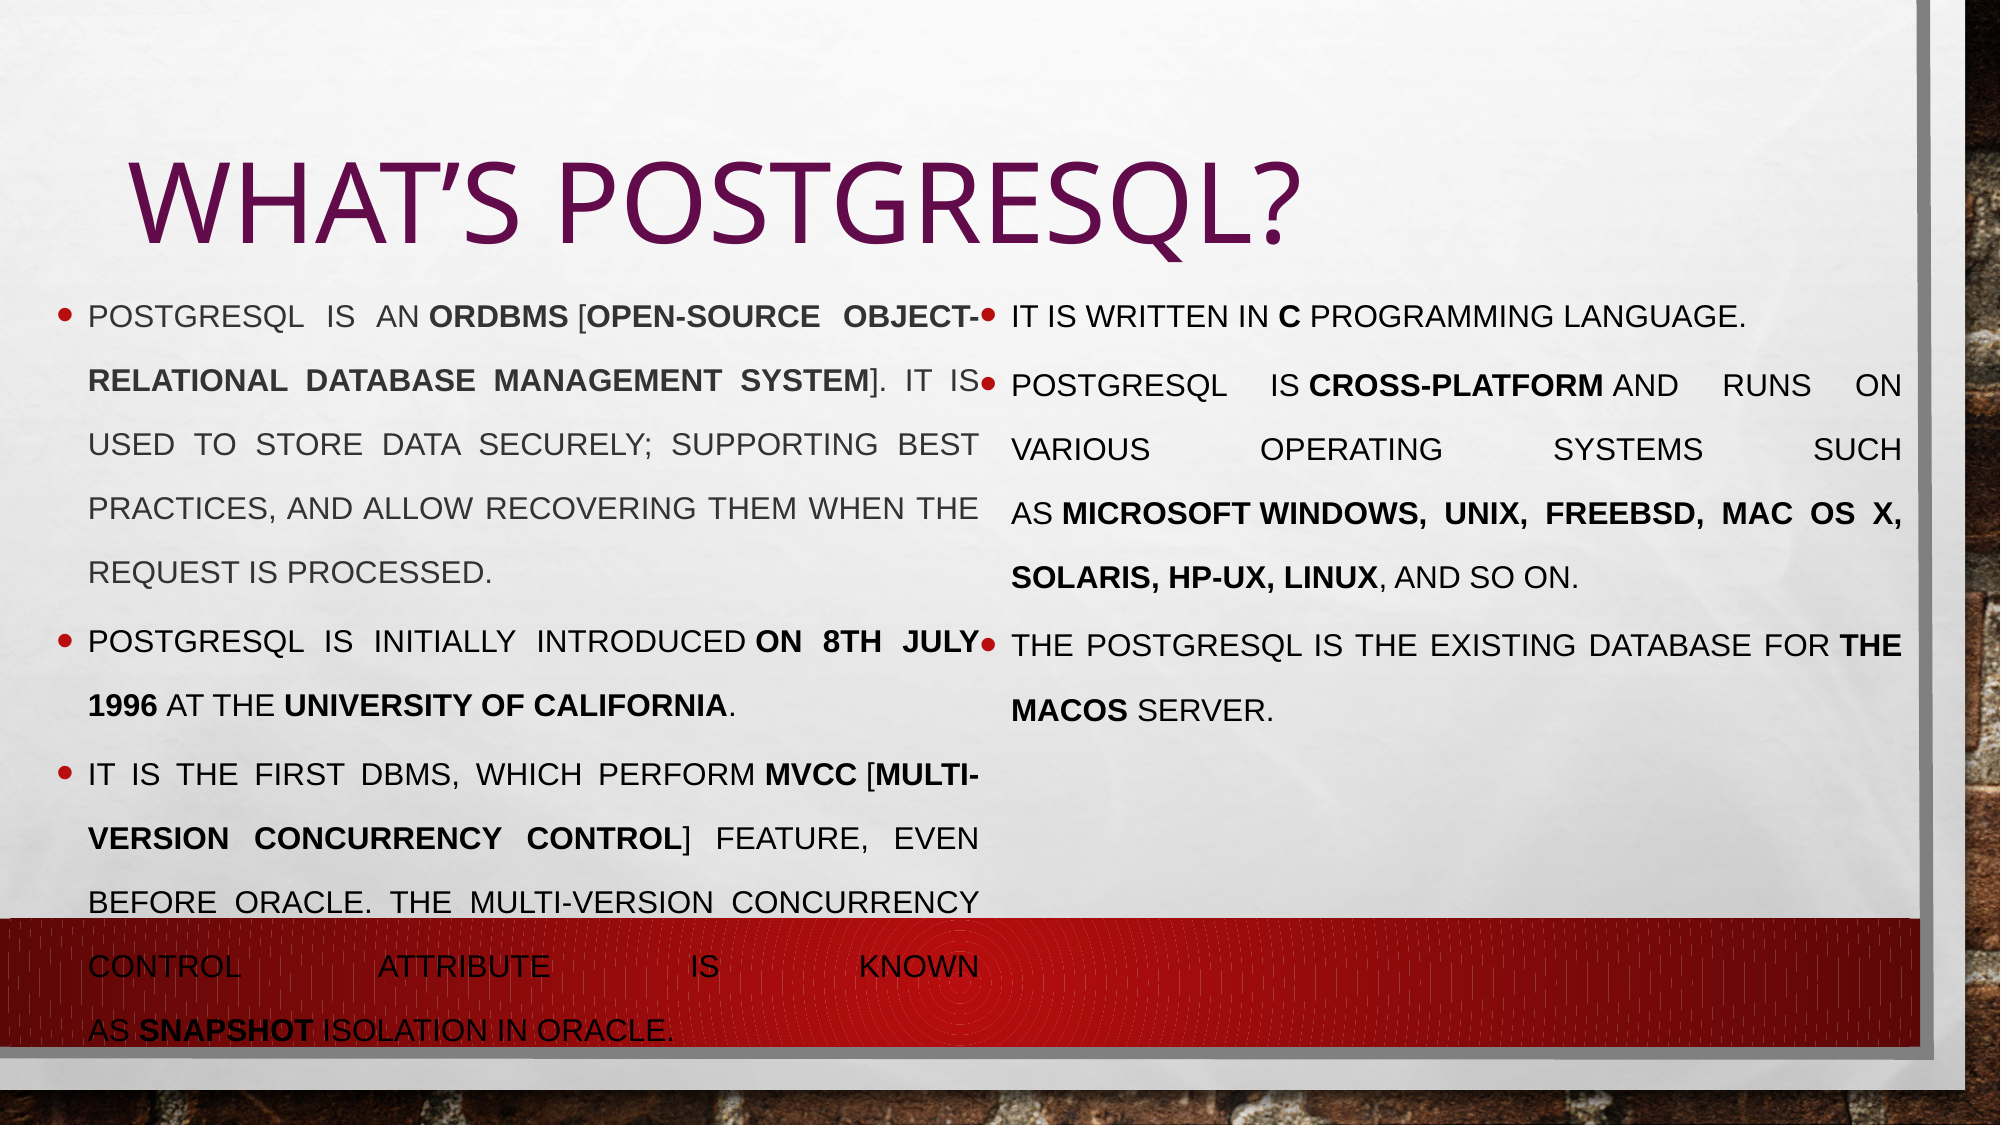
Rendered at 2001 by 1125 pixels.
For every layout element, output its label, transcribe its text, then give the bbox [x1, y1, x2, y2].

picture [0, 0, 2000, 1125]
title WHat’s PostgreSQL? [112, 112, 1818, 235]
list PostgreSQL is an ORDBMS [Open-Source Object-Relational Database Management System]. It is used to store data securely; supporting best practices, and allow recovering them when the request is processed. PostgreSQL is initially introduced on 8th July 1996 at the University of California. It is the first DBMS, which perform MVCC [Multi-Version Concurrency Control] feature, even before Oracle. The multi-version concurrency control attribute is known as snapshot isolation in Oracle. It is written in C programming language. PostgreSQL is cross-platform and runs on various operating systems such as Microsoft Windows, UNIX, FreeBSD, Mac OS X, Solaris, HP-UX, LINUX, and so on. The PostgreSQL is the existing database for the macOS server. [41, 235, 1918, 1083]
